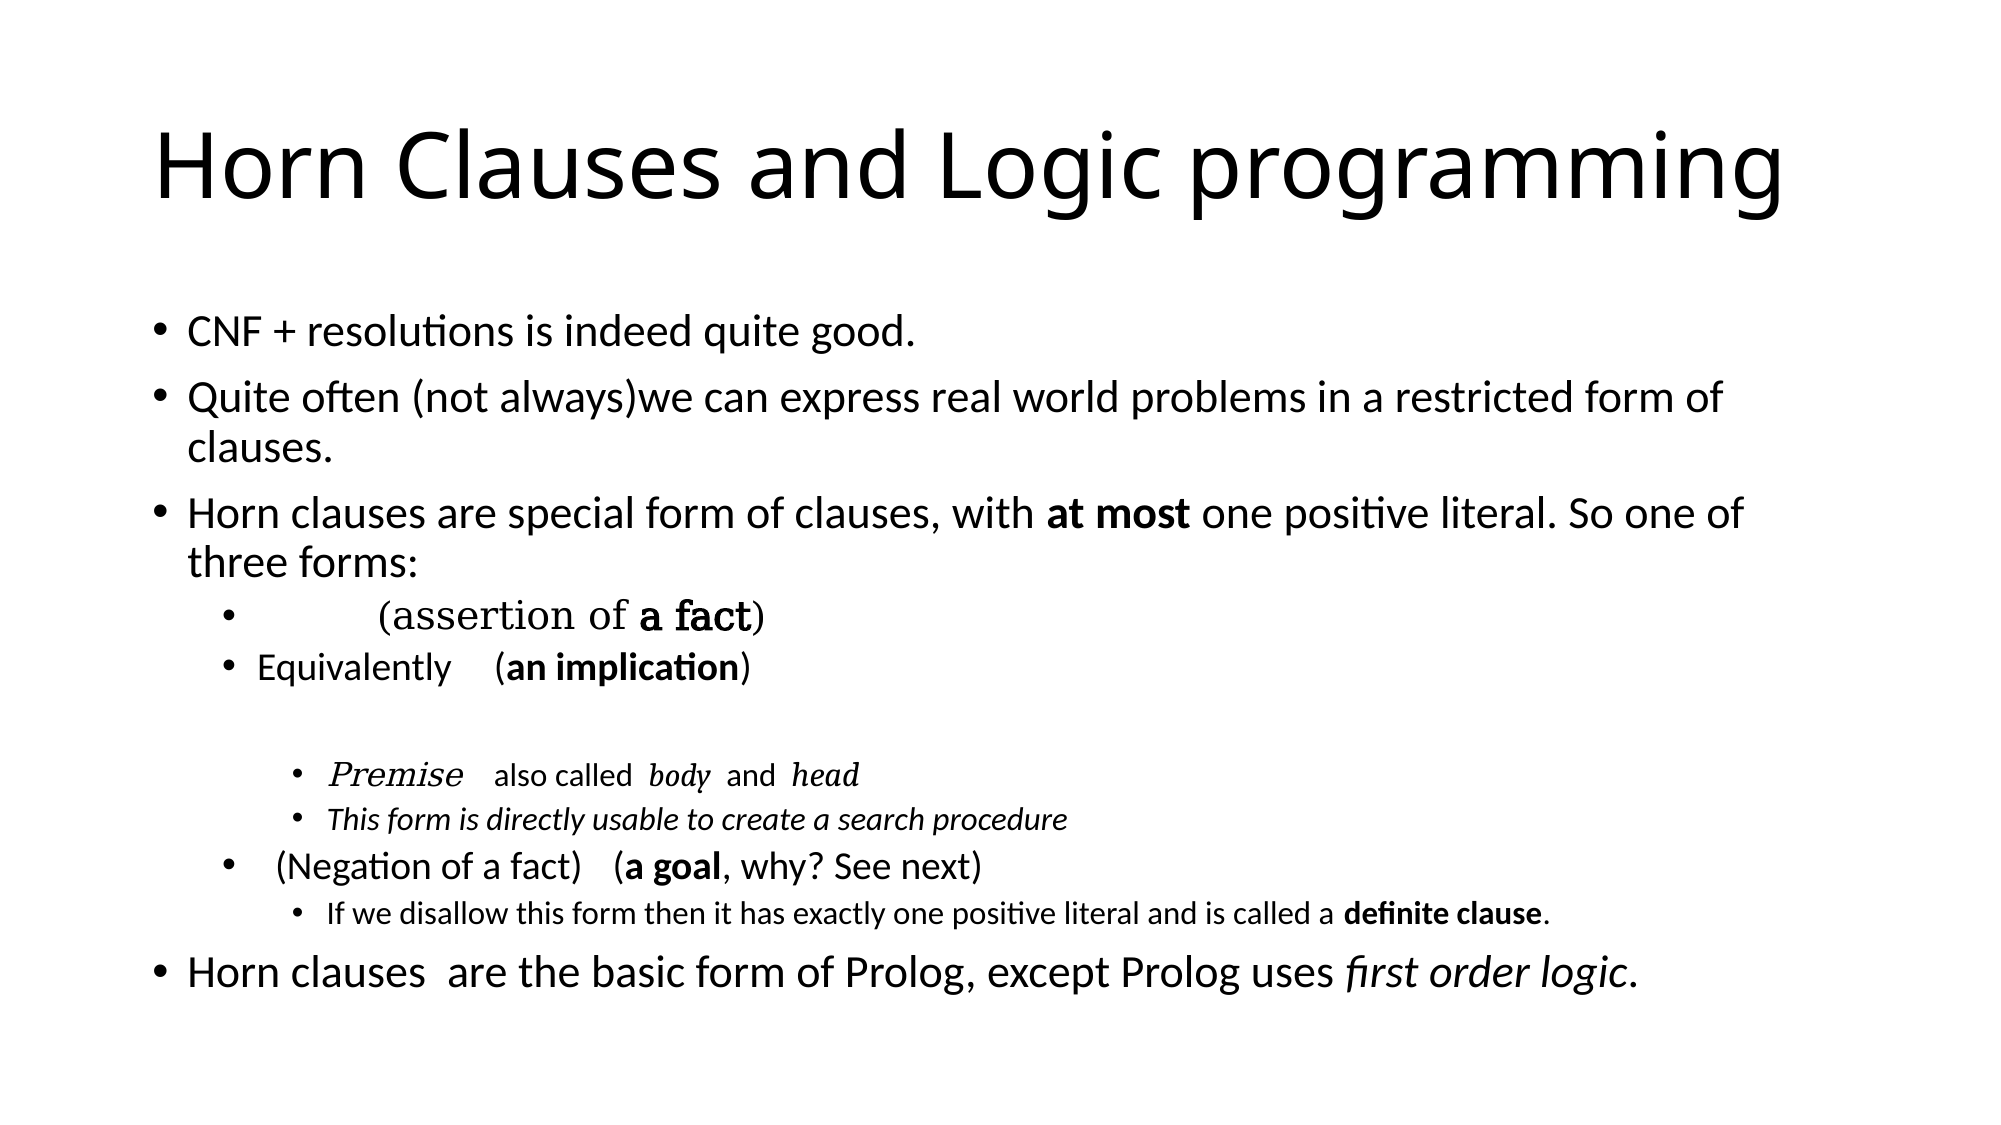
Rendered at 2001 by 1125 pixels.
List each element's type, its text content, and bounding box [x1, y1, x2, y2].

title Horn Clauses and Logic programming [137, 59, 1863, 278]
